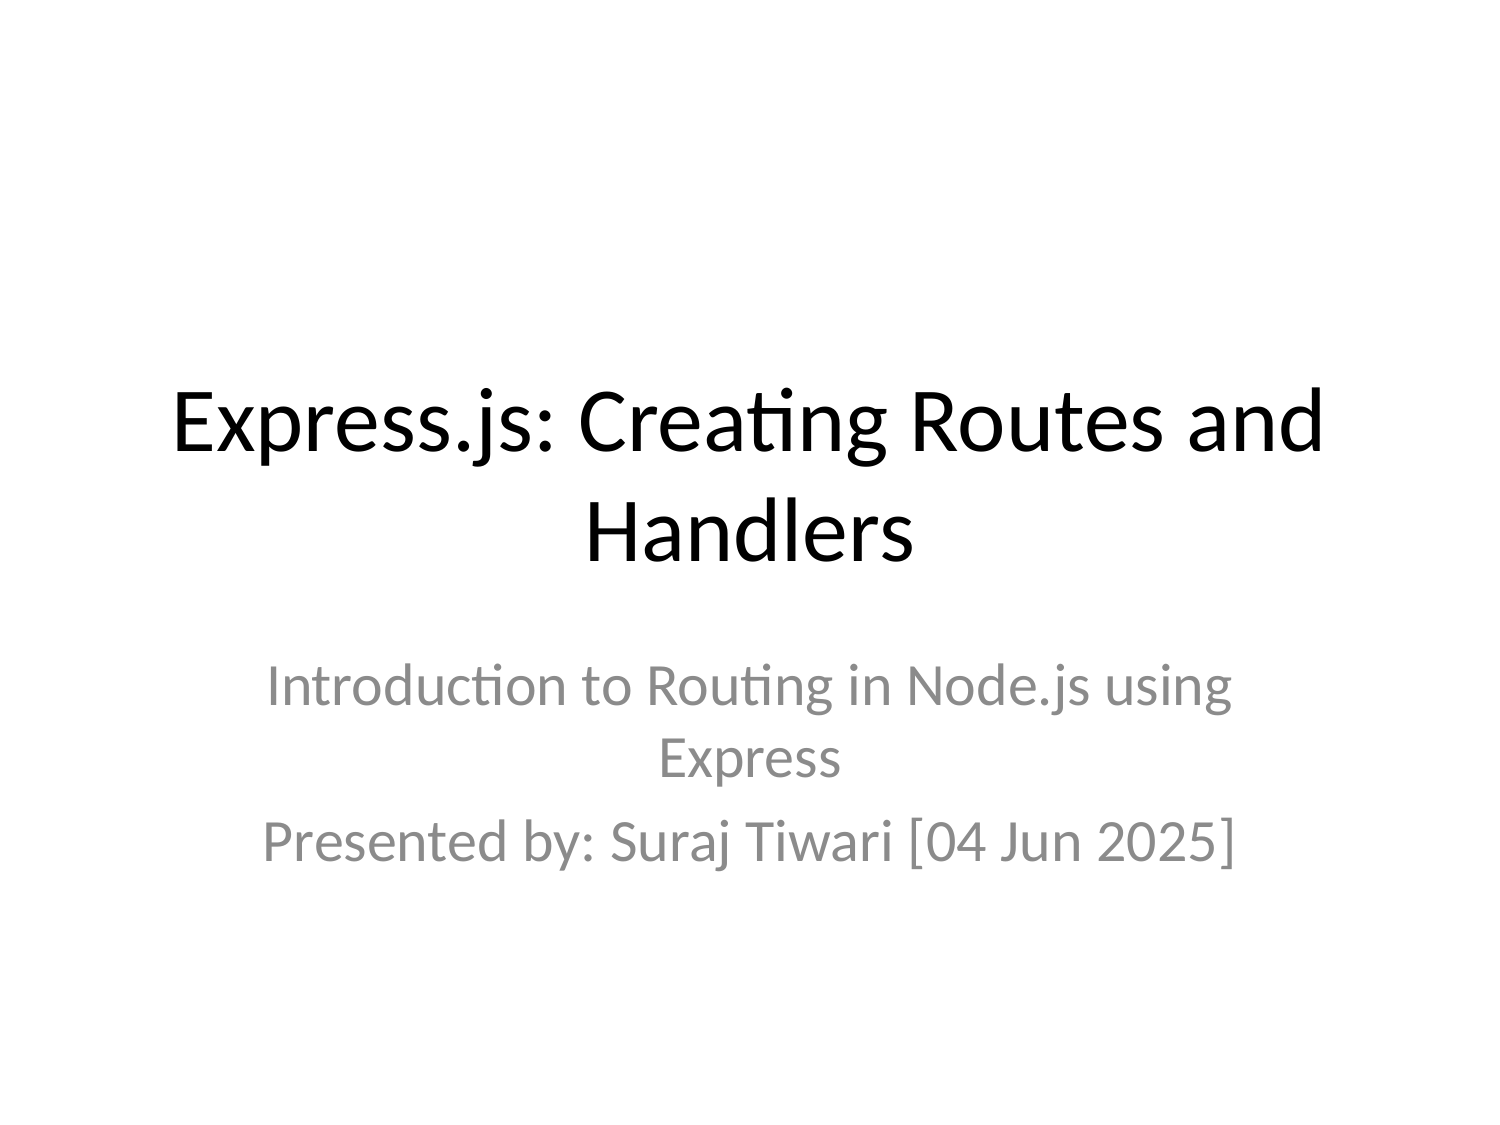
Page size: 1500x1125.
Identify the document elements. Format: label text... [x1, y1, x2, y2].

title Express.js: Creating Routes and Handlers [112, 349, 1388, 591]
subtitle Introduction to Routing in Node.js using Express Presented by: Suraj Tiwari [04 Jun 2025] [225, 637, 1275, 925]
